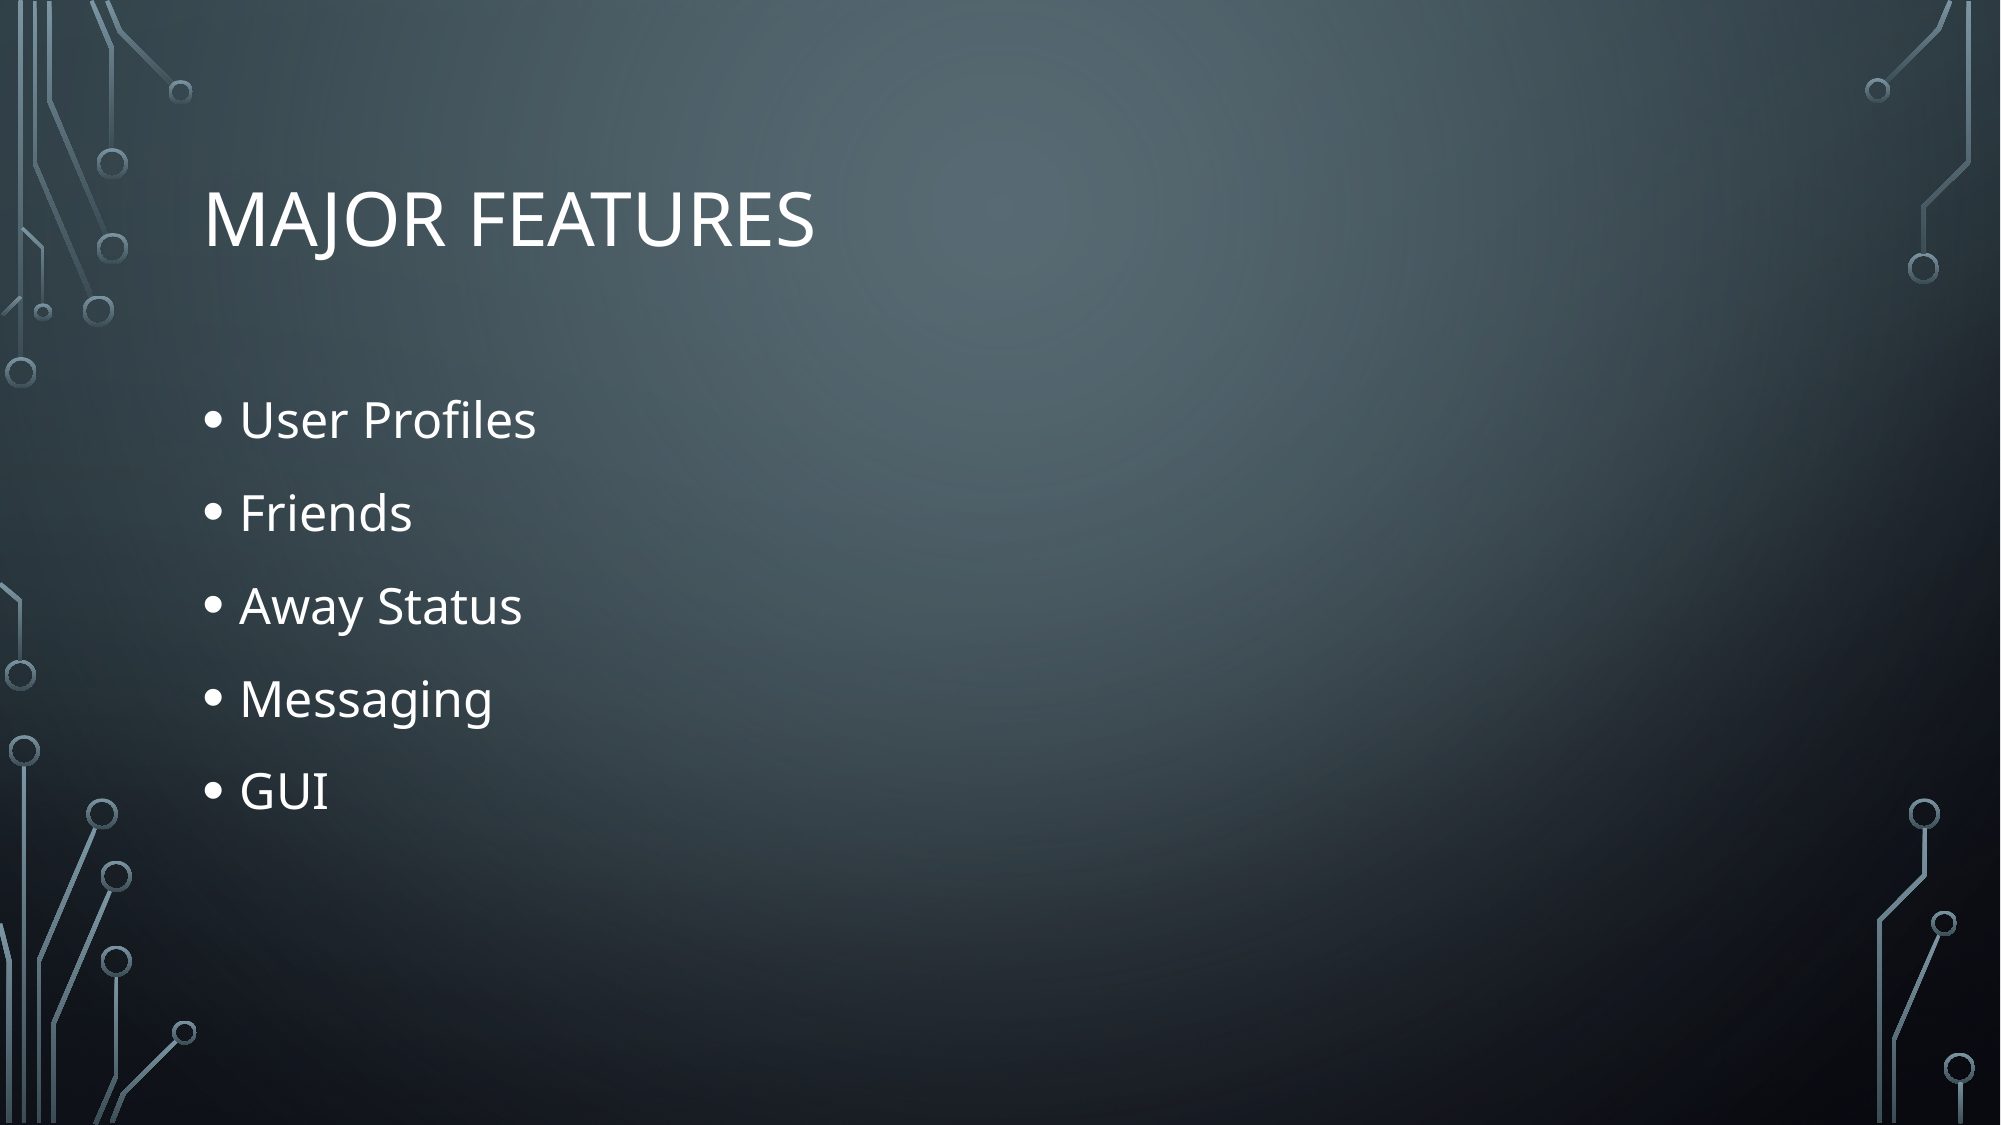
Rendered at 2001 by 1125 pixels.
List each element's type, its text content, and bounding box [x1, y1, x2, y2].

list User Profiles Friends Away Status Messaging GUI [187, 369, 1813, 950]
title Major features [187, 101, 1813, 344]
